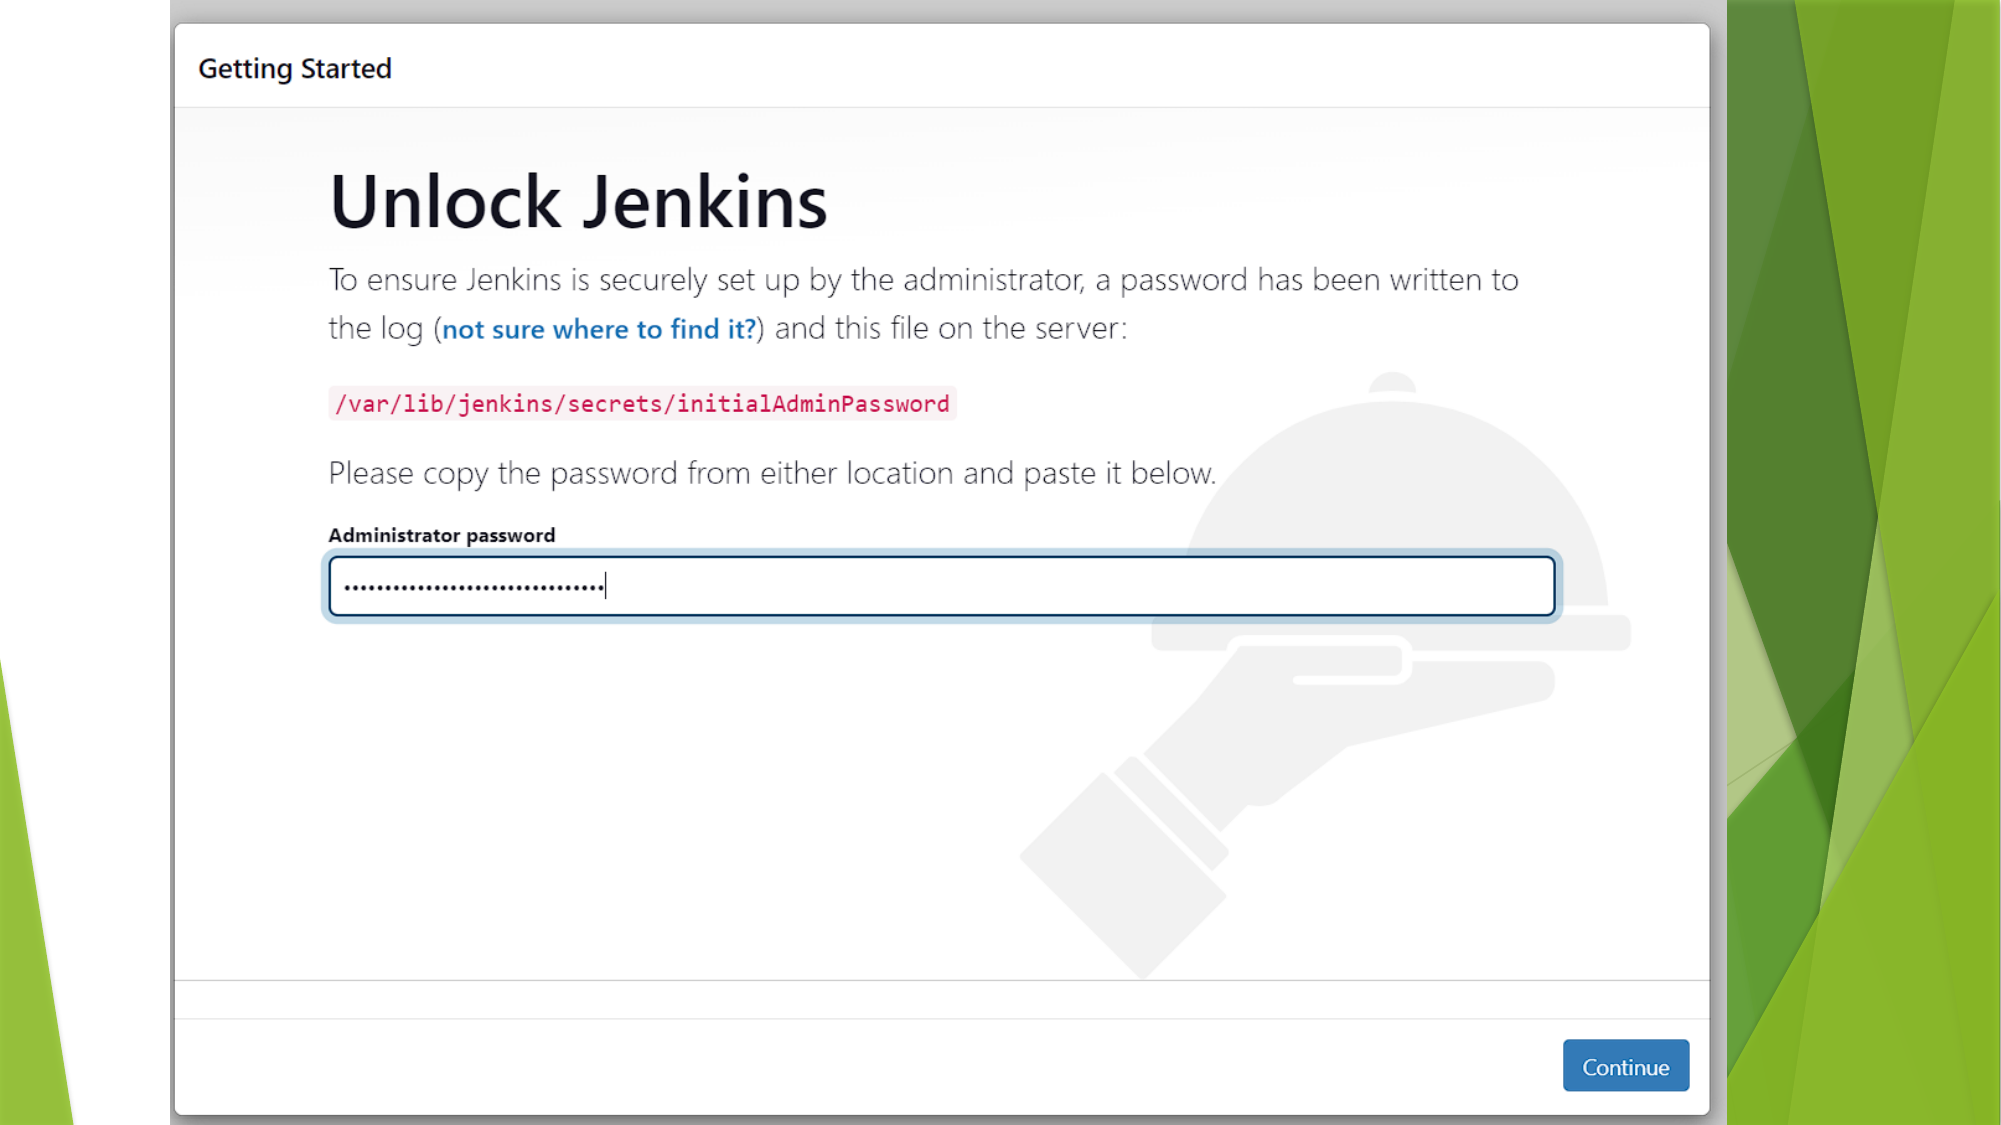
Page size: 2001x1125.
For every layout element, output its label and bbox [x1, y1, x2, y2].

picture [169, 0, 1728, 1125]
